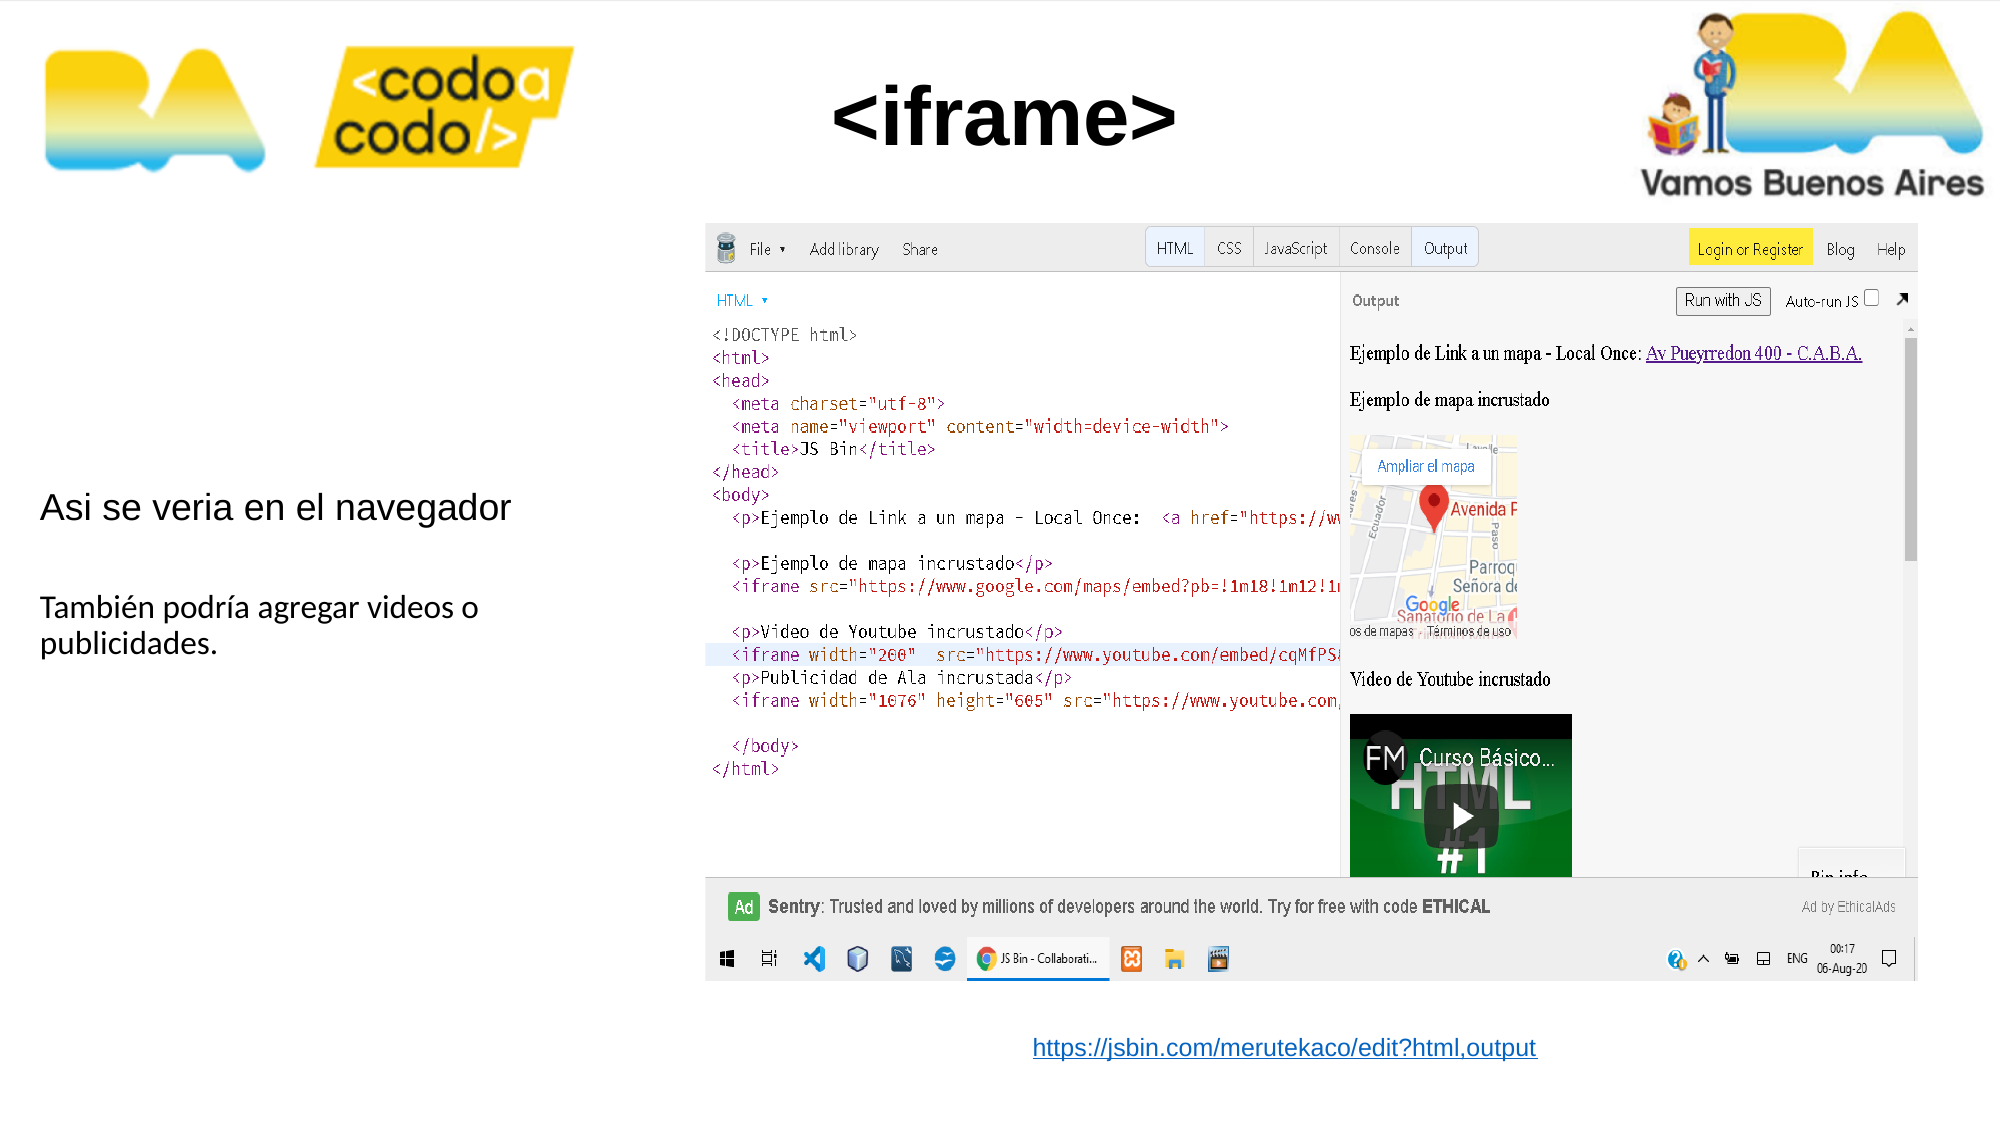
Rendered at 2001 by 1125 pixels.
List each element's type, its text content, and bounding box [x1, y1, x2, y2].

text_box Asi se veria en el navegador También podría agregar videos o publicidades. [25, 480, 560, 729]
picture [0, 0, 2001, 1125]
text_box https://jsbin.com/merutekaco/edit?html,output [1017, 1012, 1674, 1115]
text_box <iframe> [816, 63, 1440, 175]
